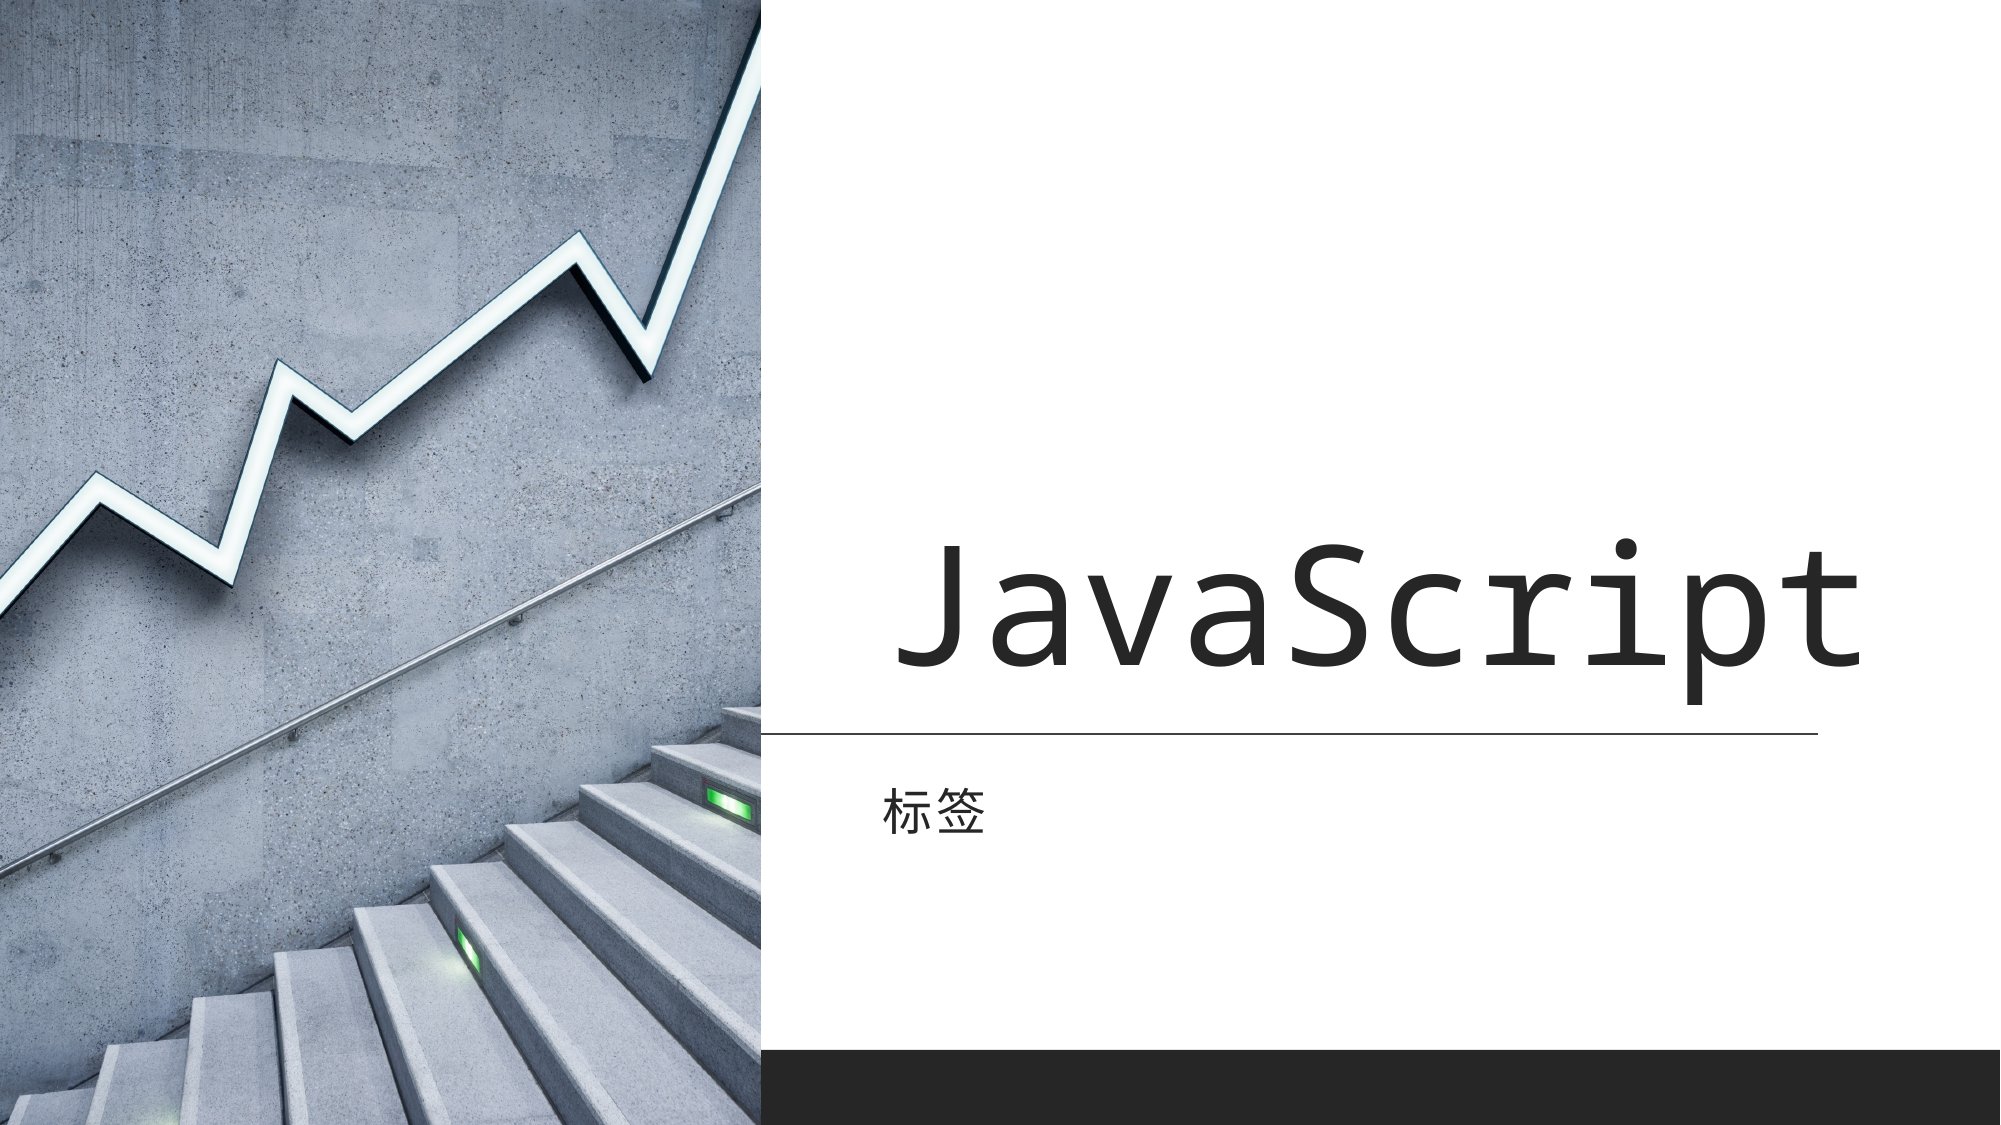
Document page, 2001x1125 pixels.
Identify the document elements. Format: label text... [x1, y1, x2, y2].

title JavaScript [867, 104, 1894, 710]
picture [0, 0, 761, 1125]
subtitle 标签 [867, 766, 1897, 935]
